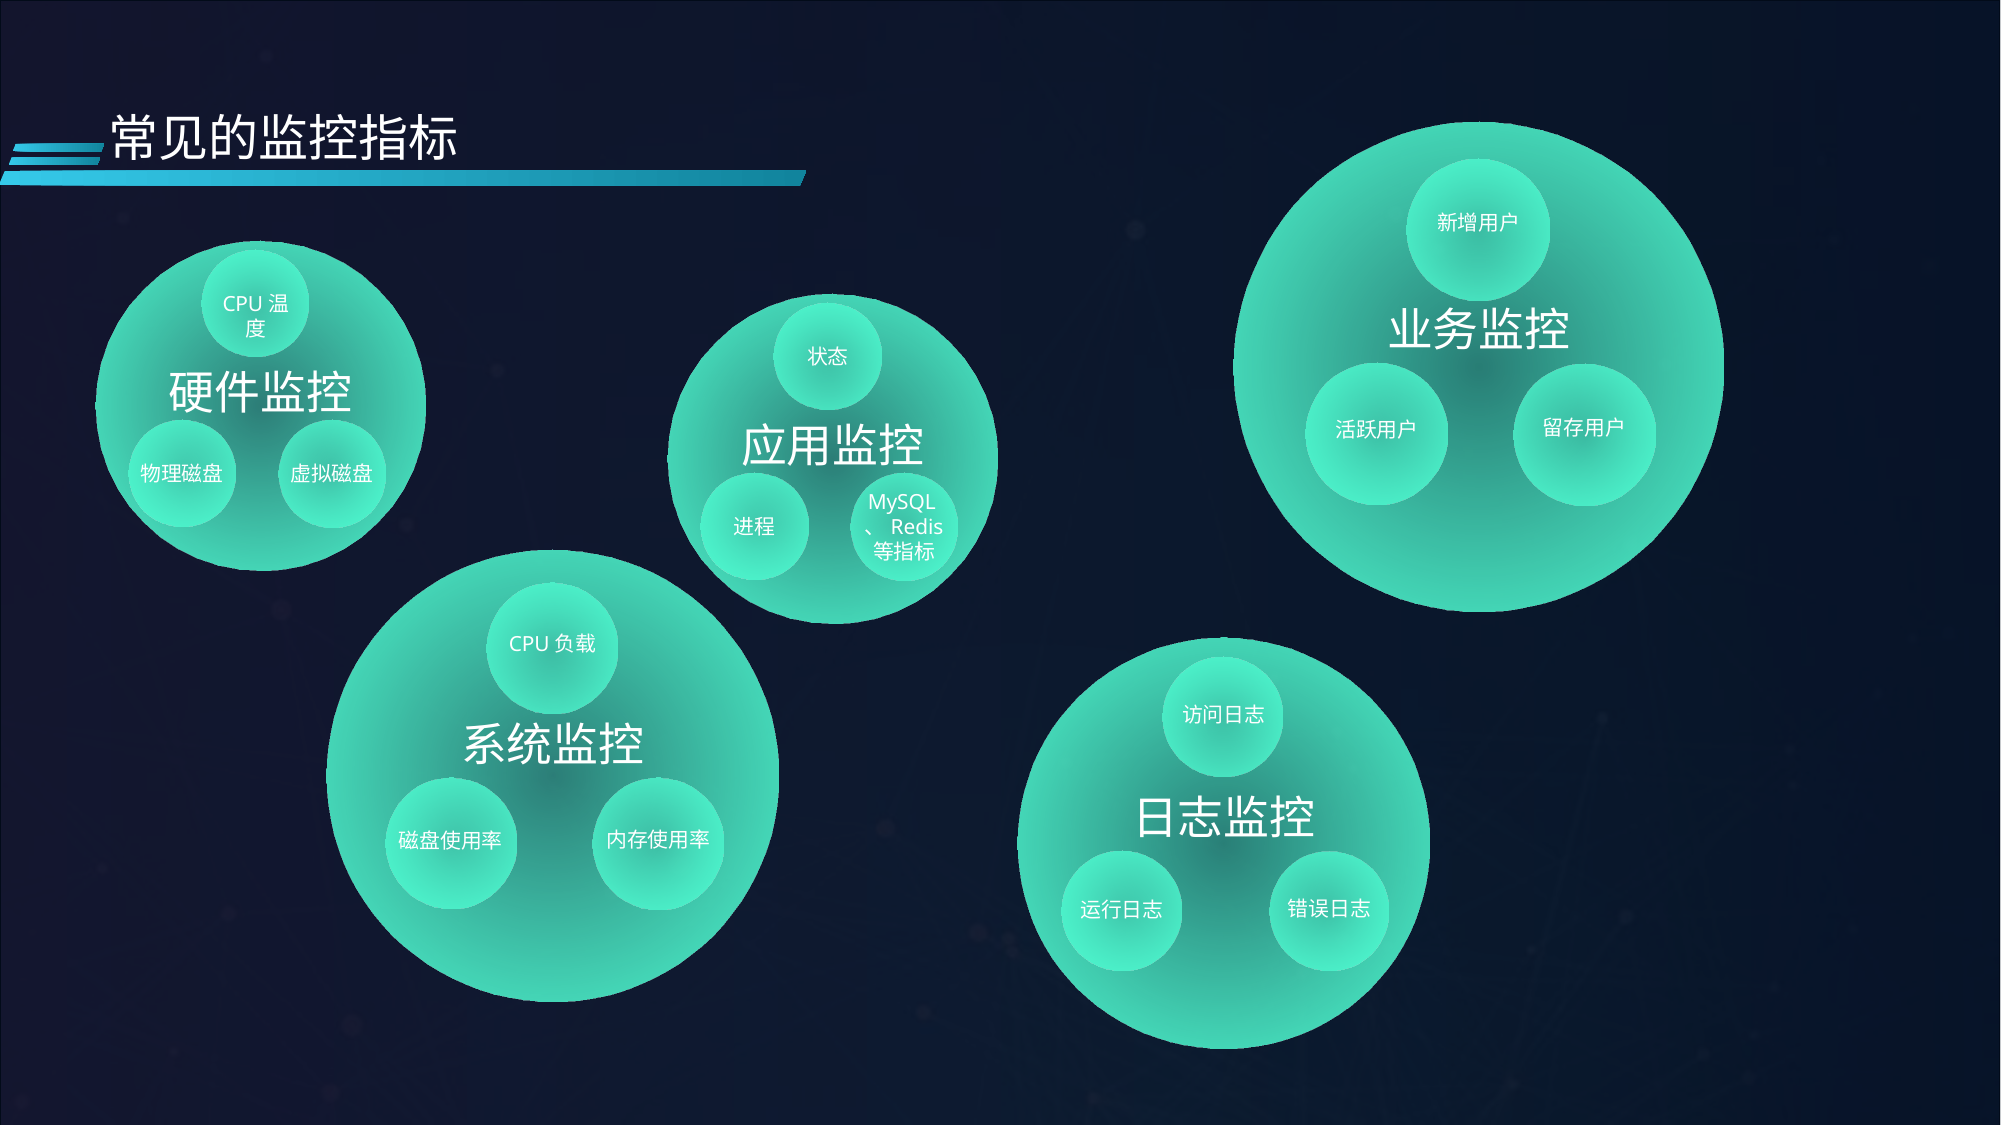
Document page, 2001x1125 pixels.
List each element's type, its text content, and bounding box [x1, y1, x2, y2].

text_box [773, 302, 882, 410]
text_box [271, 420, 392, 528]
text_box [695, 472, 813, 580]
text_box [123, 419, 241, 527]
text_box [1162, 656, 1283, 777]
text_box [486, 582, 618, 714]
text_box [201, 249, 309, 357]
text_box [370, 777, 532, 909]
list 常见的监控指标 [108, 105, 807, 171]
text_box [1048, 850, 1196, 971]
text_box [844, 472, 965, 581]
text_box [1289, 362, 1465, 505]
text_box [584, 777, 732, 910]
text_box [326, 550, 779, 1002]
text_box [1406, 158, 1549, 301]
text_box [1017, 637, 1430, 1049]
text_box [1504, 363, 1665, 506]
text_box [667, 293, 998, 624]
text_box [95, 240, 426, 571]
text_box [1262, 851, 1397, 971]
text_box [1233, 121, 1724, 612]
